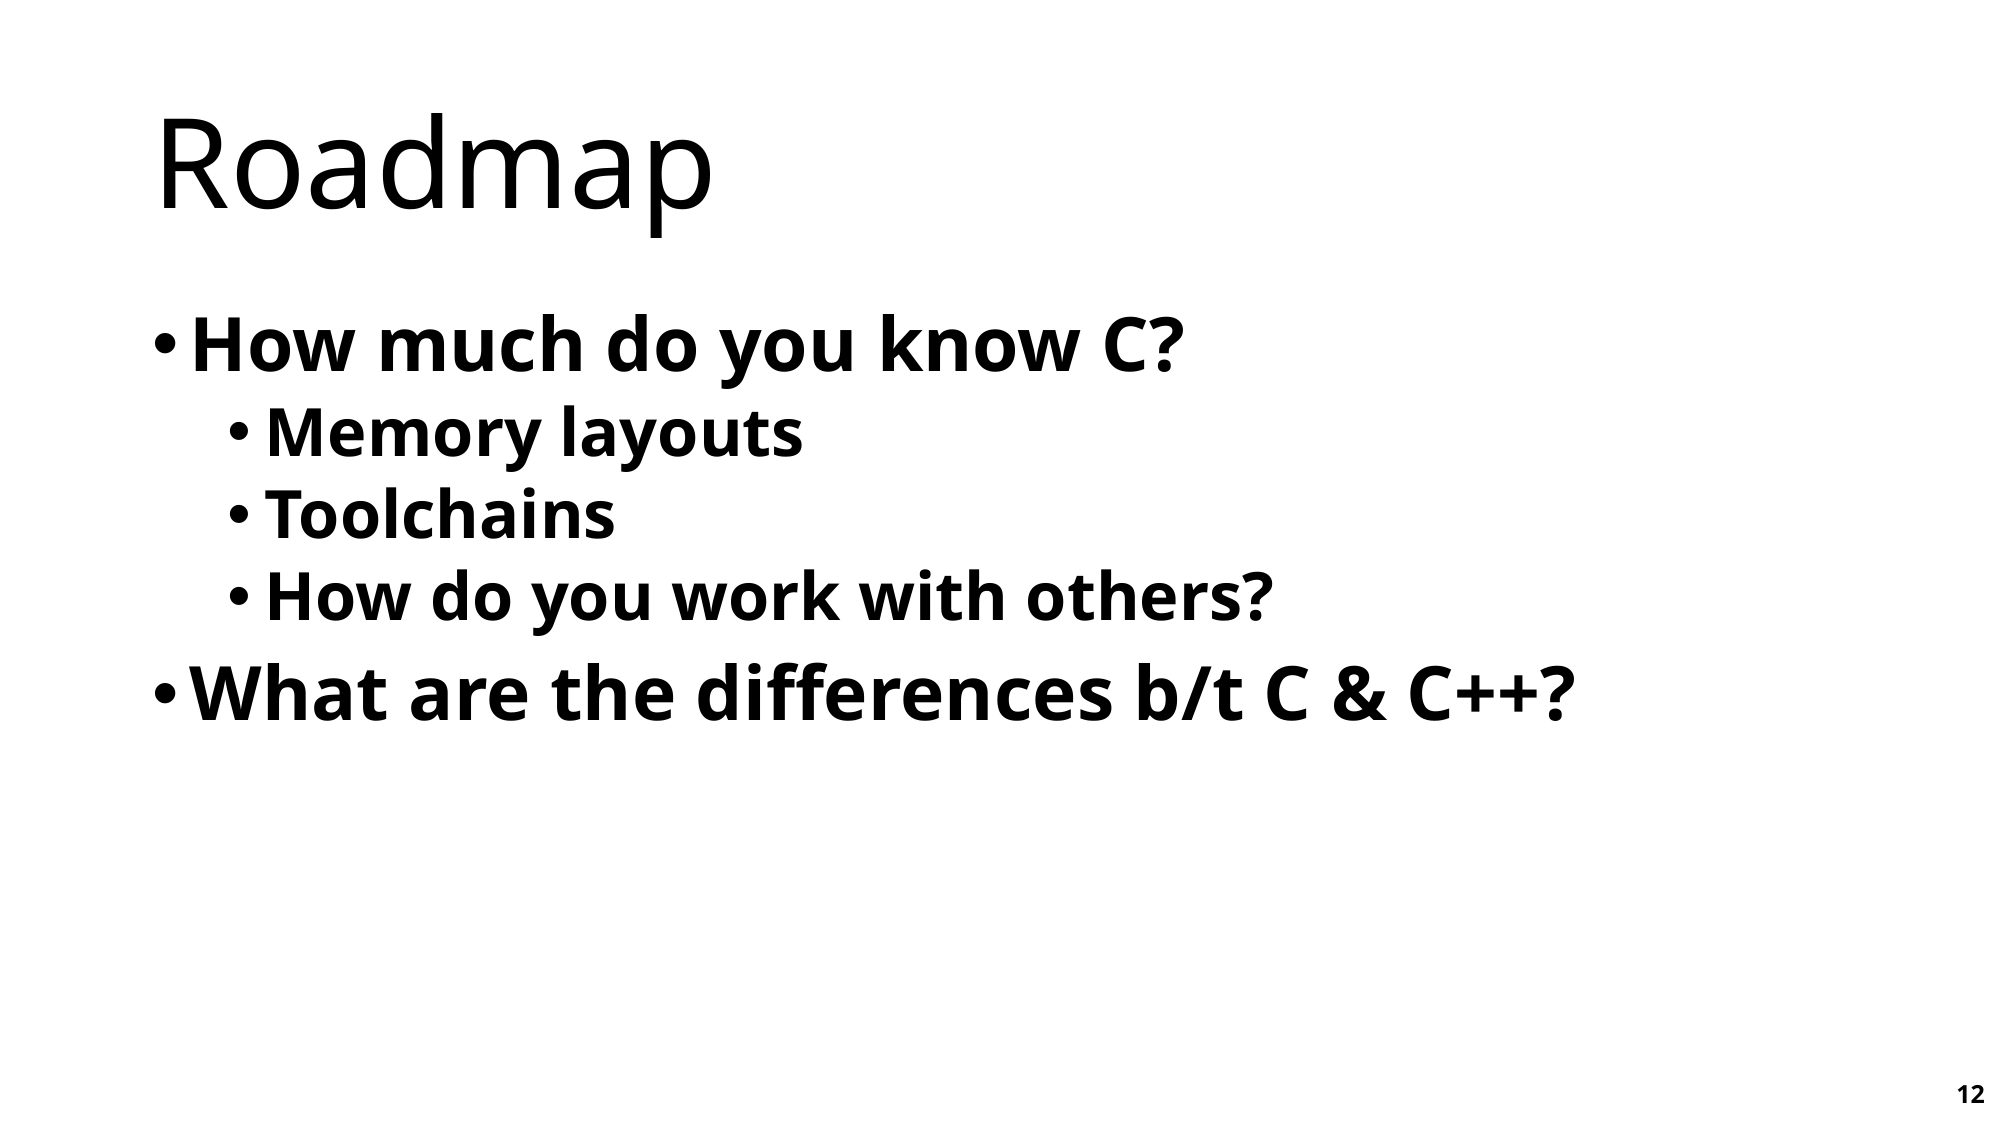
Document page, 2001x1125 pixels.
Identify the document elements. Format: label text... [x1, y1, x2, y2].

list How much do you know C? Memory layouts Toolchains How do you work with others? What are the differences b/t C & C++? [137, 299, 1863, 1014]
slide_number 12 [1550, 1065, 2000, 1125]
title Roadmap [137, 59, 1863, 278]
